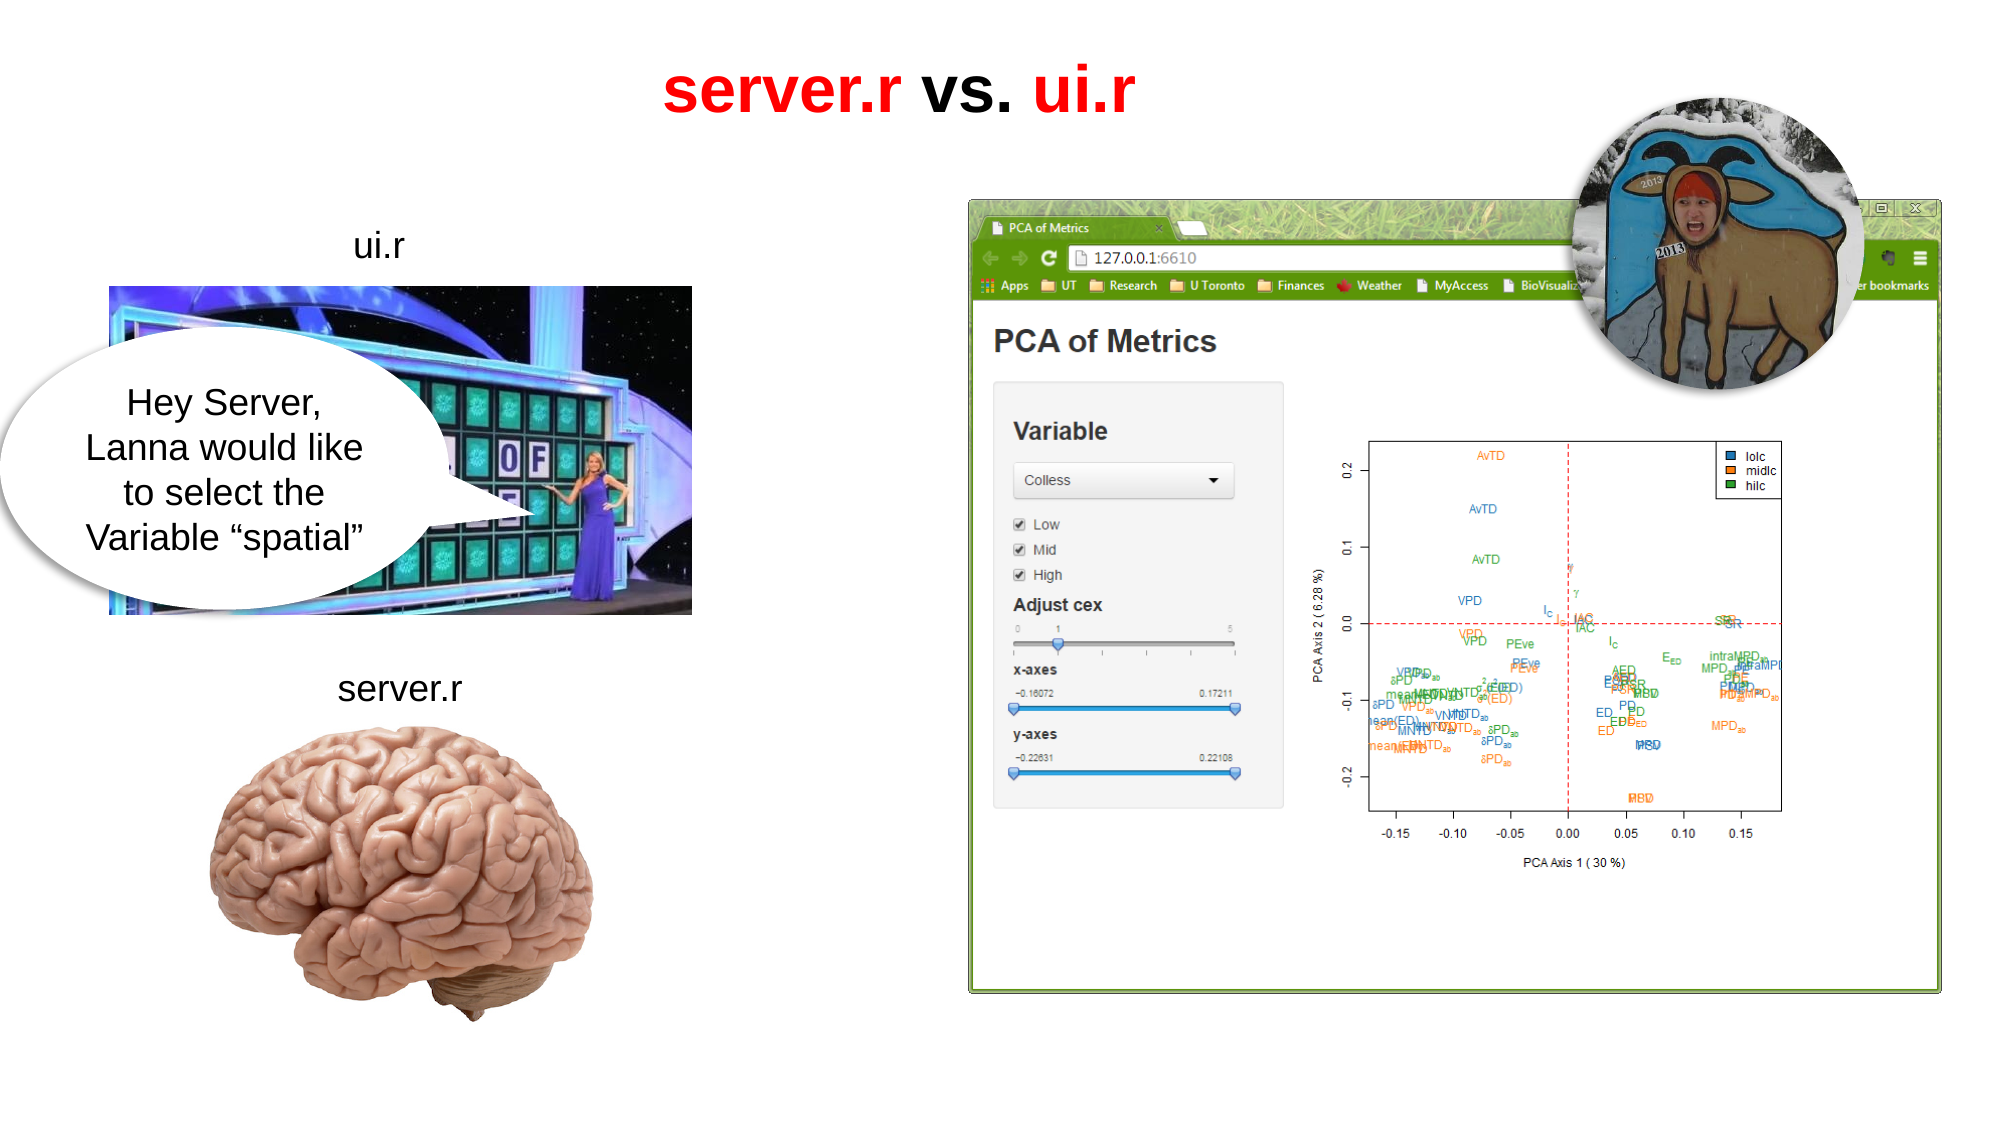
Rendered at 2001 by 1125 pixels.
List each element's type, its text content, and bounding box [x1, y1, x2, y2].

picture [109, 286, 692, 615]
text_box ui.r [338, 213, 421, 274]
text_box server.r [322, 656, 478, 687]
text_box server.r vs. ui.r [647, 38, 1152, 134]
picture [160, 687, 640, 1071]
picture [968, 97, 1942, 994]
text_box Hey Server, Lanna would like to select the Variable “spatial” [0, 345, 109, 591]
